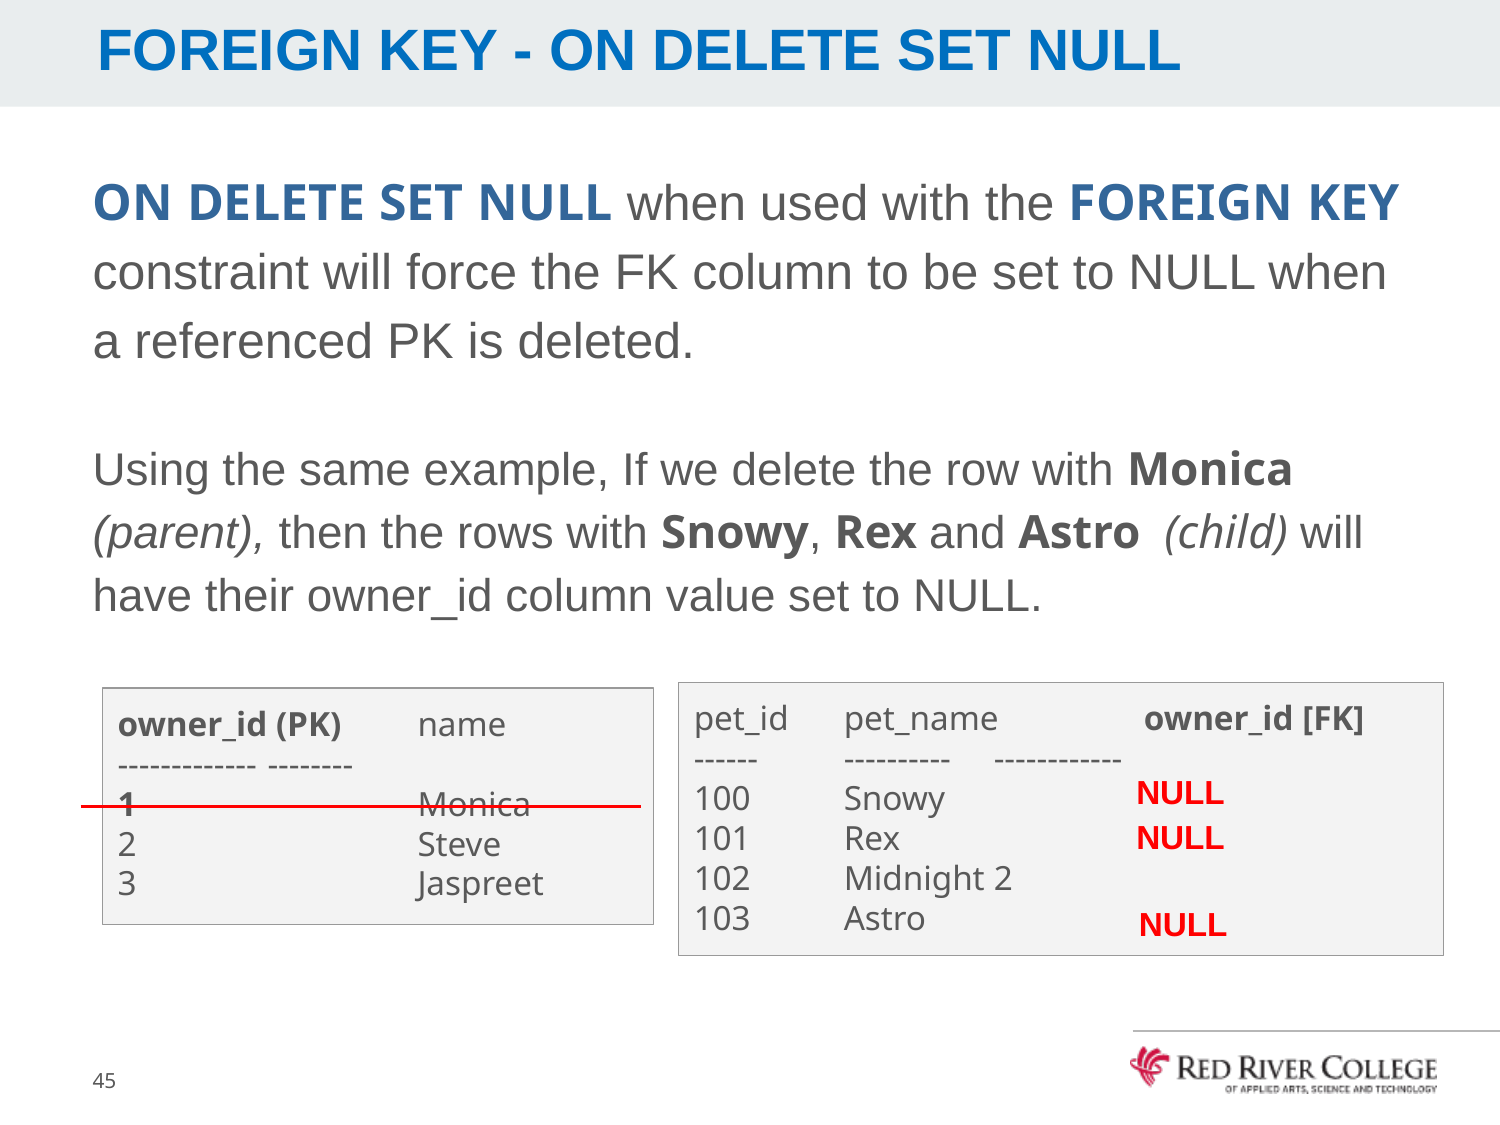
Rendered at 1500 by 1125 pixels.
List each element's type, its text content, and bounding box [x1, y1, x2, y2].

text_box owner_id (PK) name ------------- -------- 1 Monica 2 Steve 3 Jaspreet [102, 687, 654, 925]
text_box NULL [1121, 764, 1242, 809]
text_box NULL [1121, 809, 1242, 864]
slide_number 45 [77, 1038, 263, 1125]
title FOREIGN KEY - ON DELETE SET NULL [82, 12, 1264, 95]
picture [1130, 1046, 1437, 1094]
list ON DELETE SET NULL when used with the FOREIGN KEY constraint will force the FK column to be set to NULL when a referenced PK is deleted. Using the same example, If we delete the row with Monica (parent), then the rows with Snowy, Rex and Astro (child) will have their owner_id column value set to NULL. [77, 153, 1444, 644]
text_box pet_id pet_name owner_id [FK] ------ ---------- ------------ 100 Snowy 1 101 Rex 1 102 Midnight 2 103 Astro 1 [678, 682, 1444, 956]
text_box NULL [1124, 895, 1245, 950]
